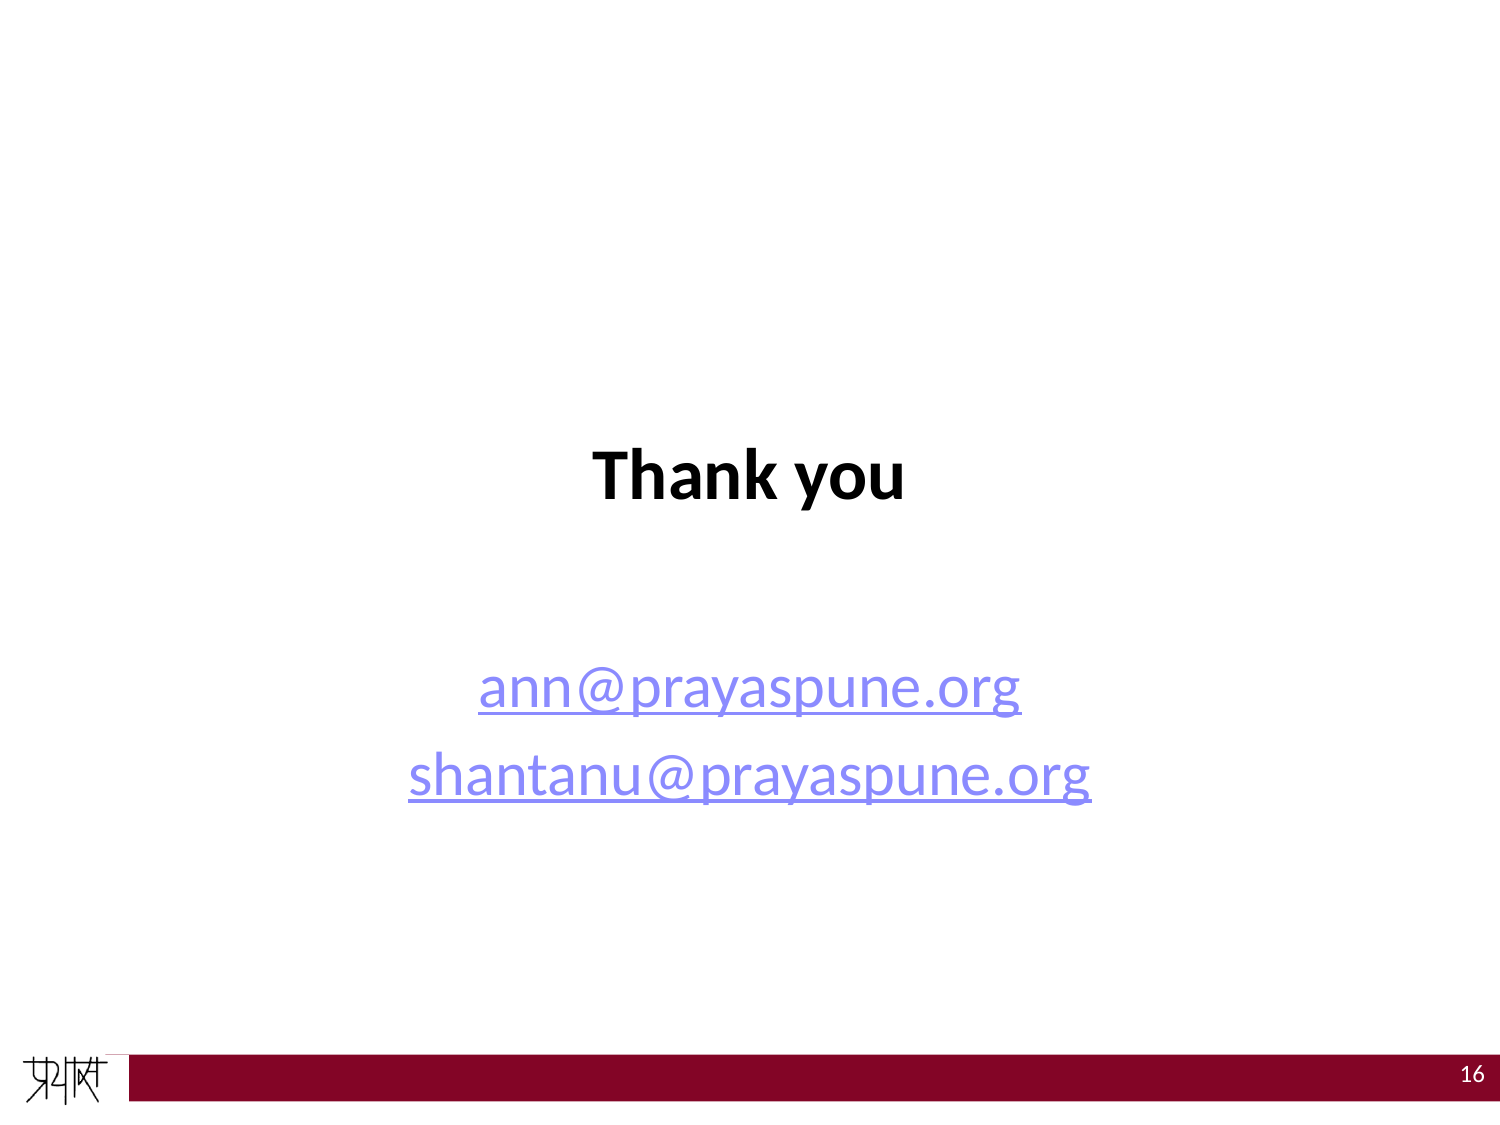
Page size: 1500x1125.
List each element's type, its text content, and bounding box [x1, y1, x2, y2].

title Thank you [112, 349, 1388, 591]
subtitle ann@prayaspune.org shantanu@prayaspune.org [225, 637, 1275, 925]
slide_number 16 [1149, 1042, 1500, 1103]
